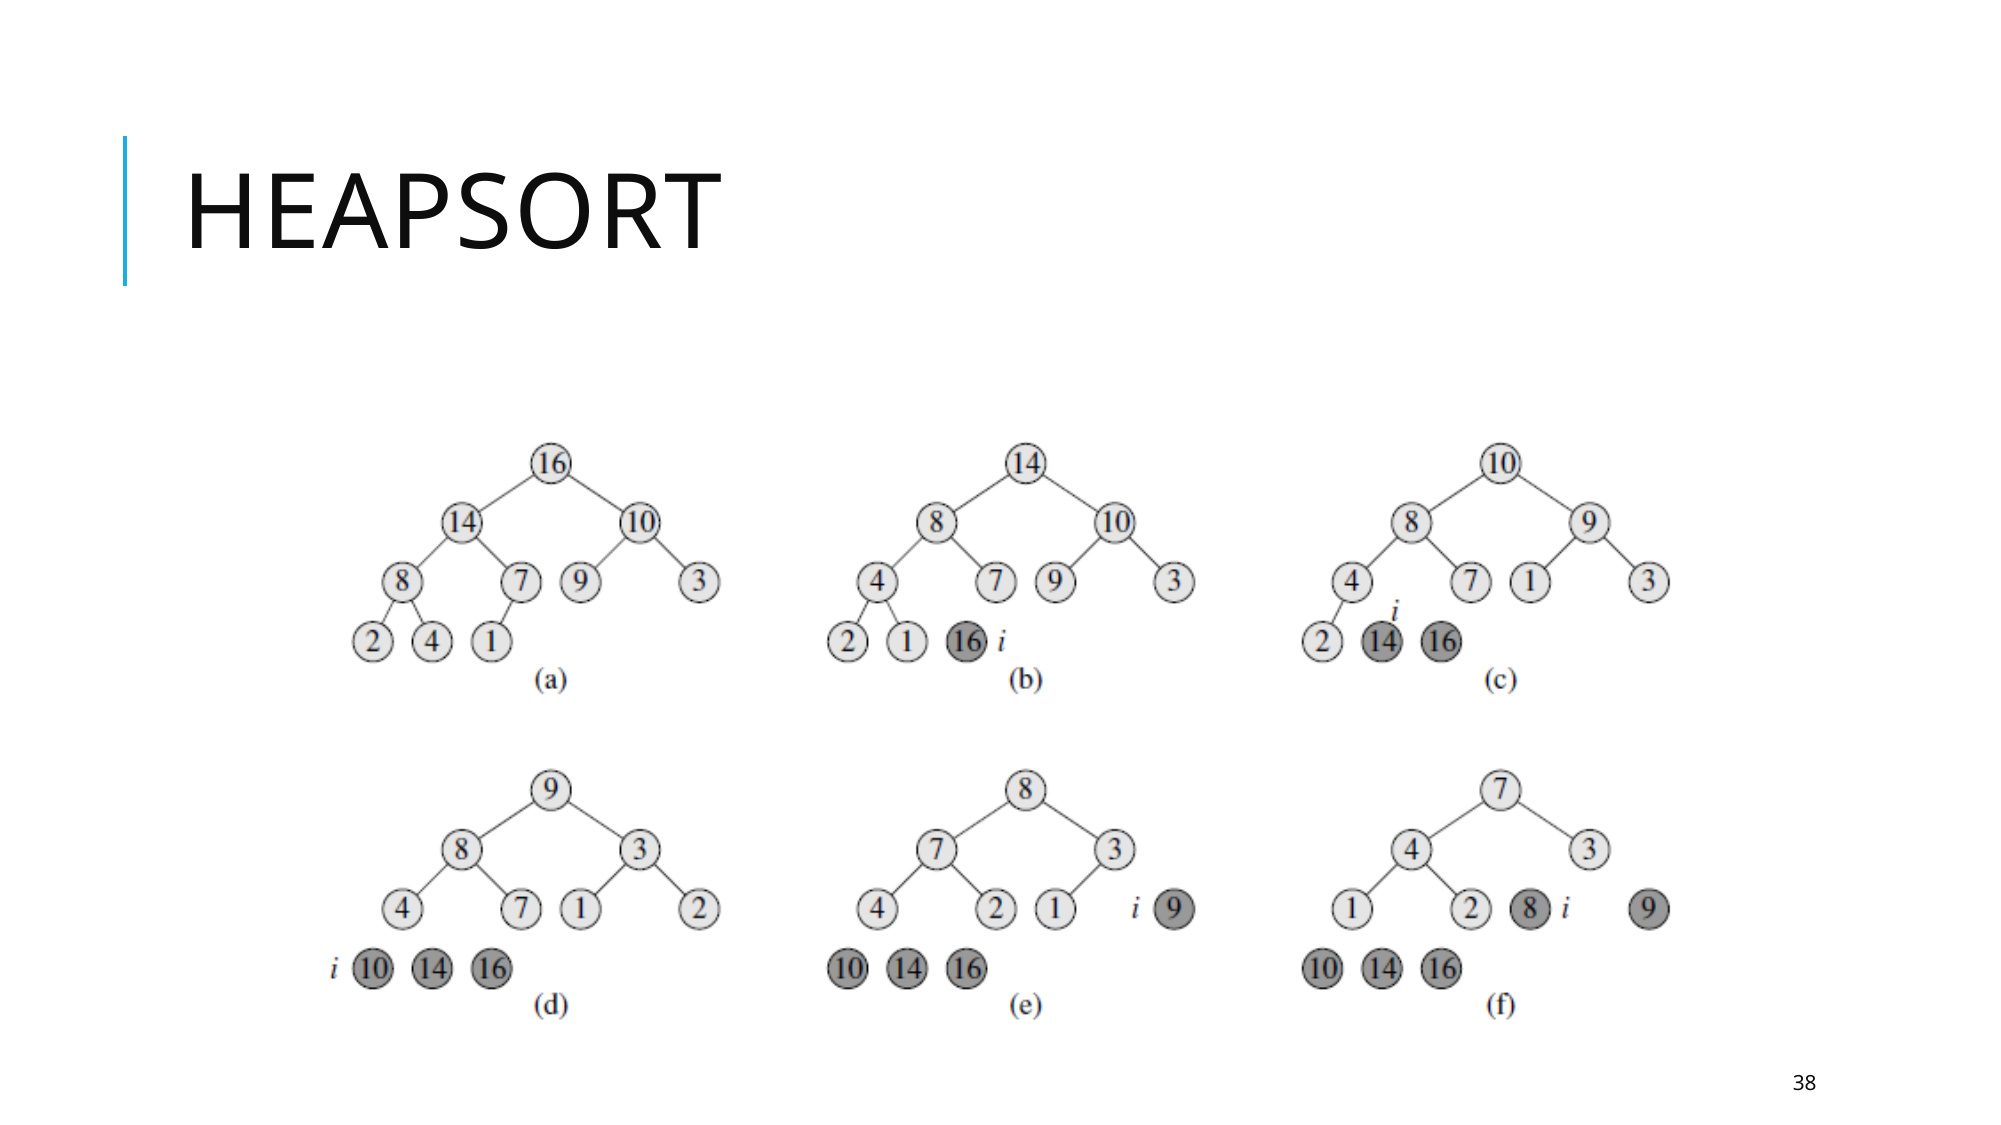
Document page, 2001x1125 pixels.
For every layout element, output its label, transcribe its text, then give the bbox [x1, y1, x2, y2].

slide_number 38 [1777, 1061, 1938, 1107]
picture [276, 399, 1727, 1076]
title Heapsort [167, 96, 1763, 342]
